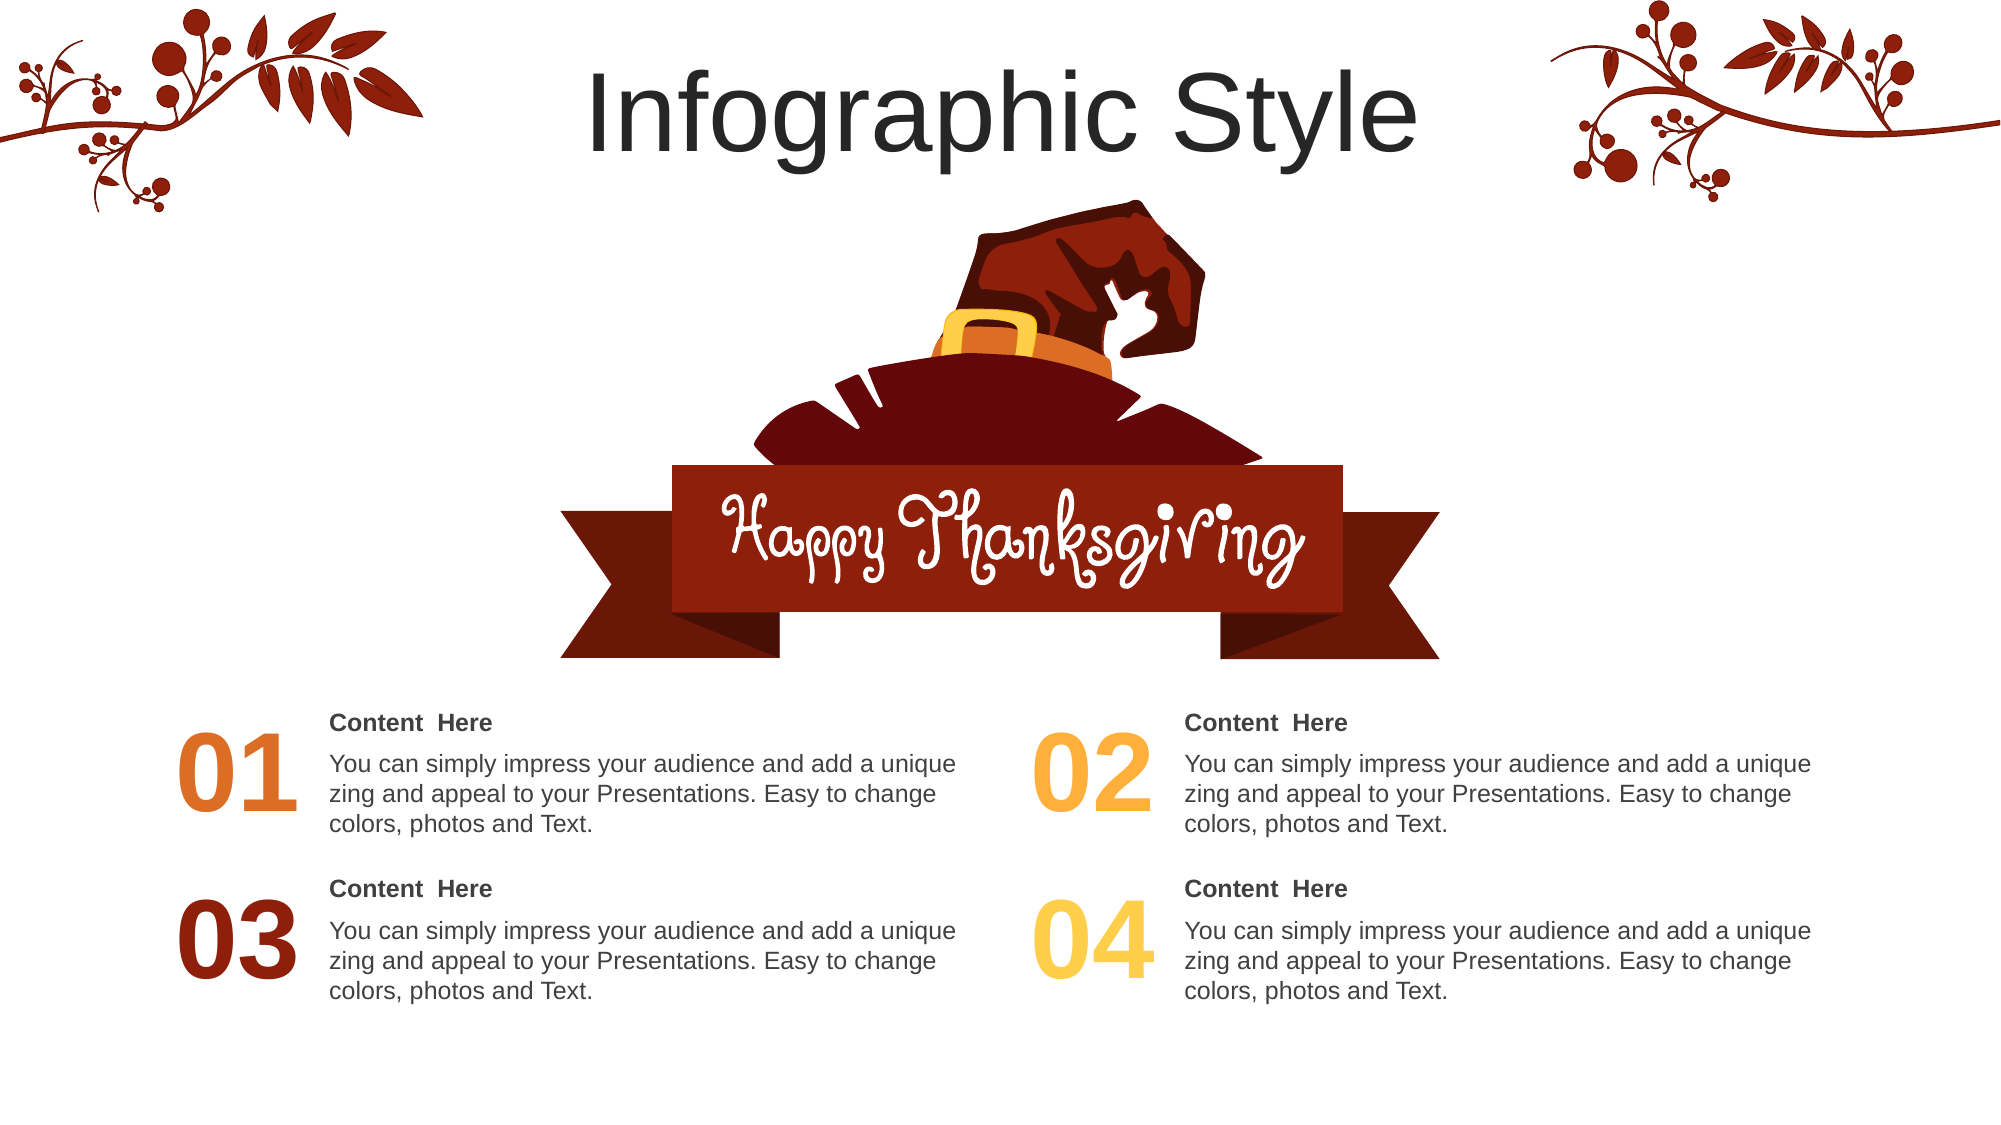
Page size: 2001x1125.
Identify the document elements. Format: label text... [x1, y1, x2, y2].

text_box 01 [158, 699, 301, 835]
list Infographic Style [53, 55, 1952, 175]
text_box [559, 199, 1441, 660]
text_box 04 [1013, 865, 1156, 1001]
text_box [329, 698, 997, 847]
text_box 03 [158, 865, 301, 1001]
text_box 02 [1013, 699, 1156, 835]
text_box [1184, 698, 1853, 847]
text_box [1184, 864, 1853, 1013]
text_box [721, 488, 1306, 590]
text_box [329, 864, 997, 1013]
